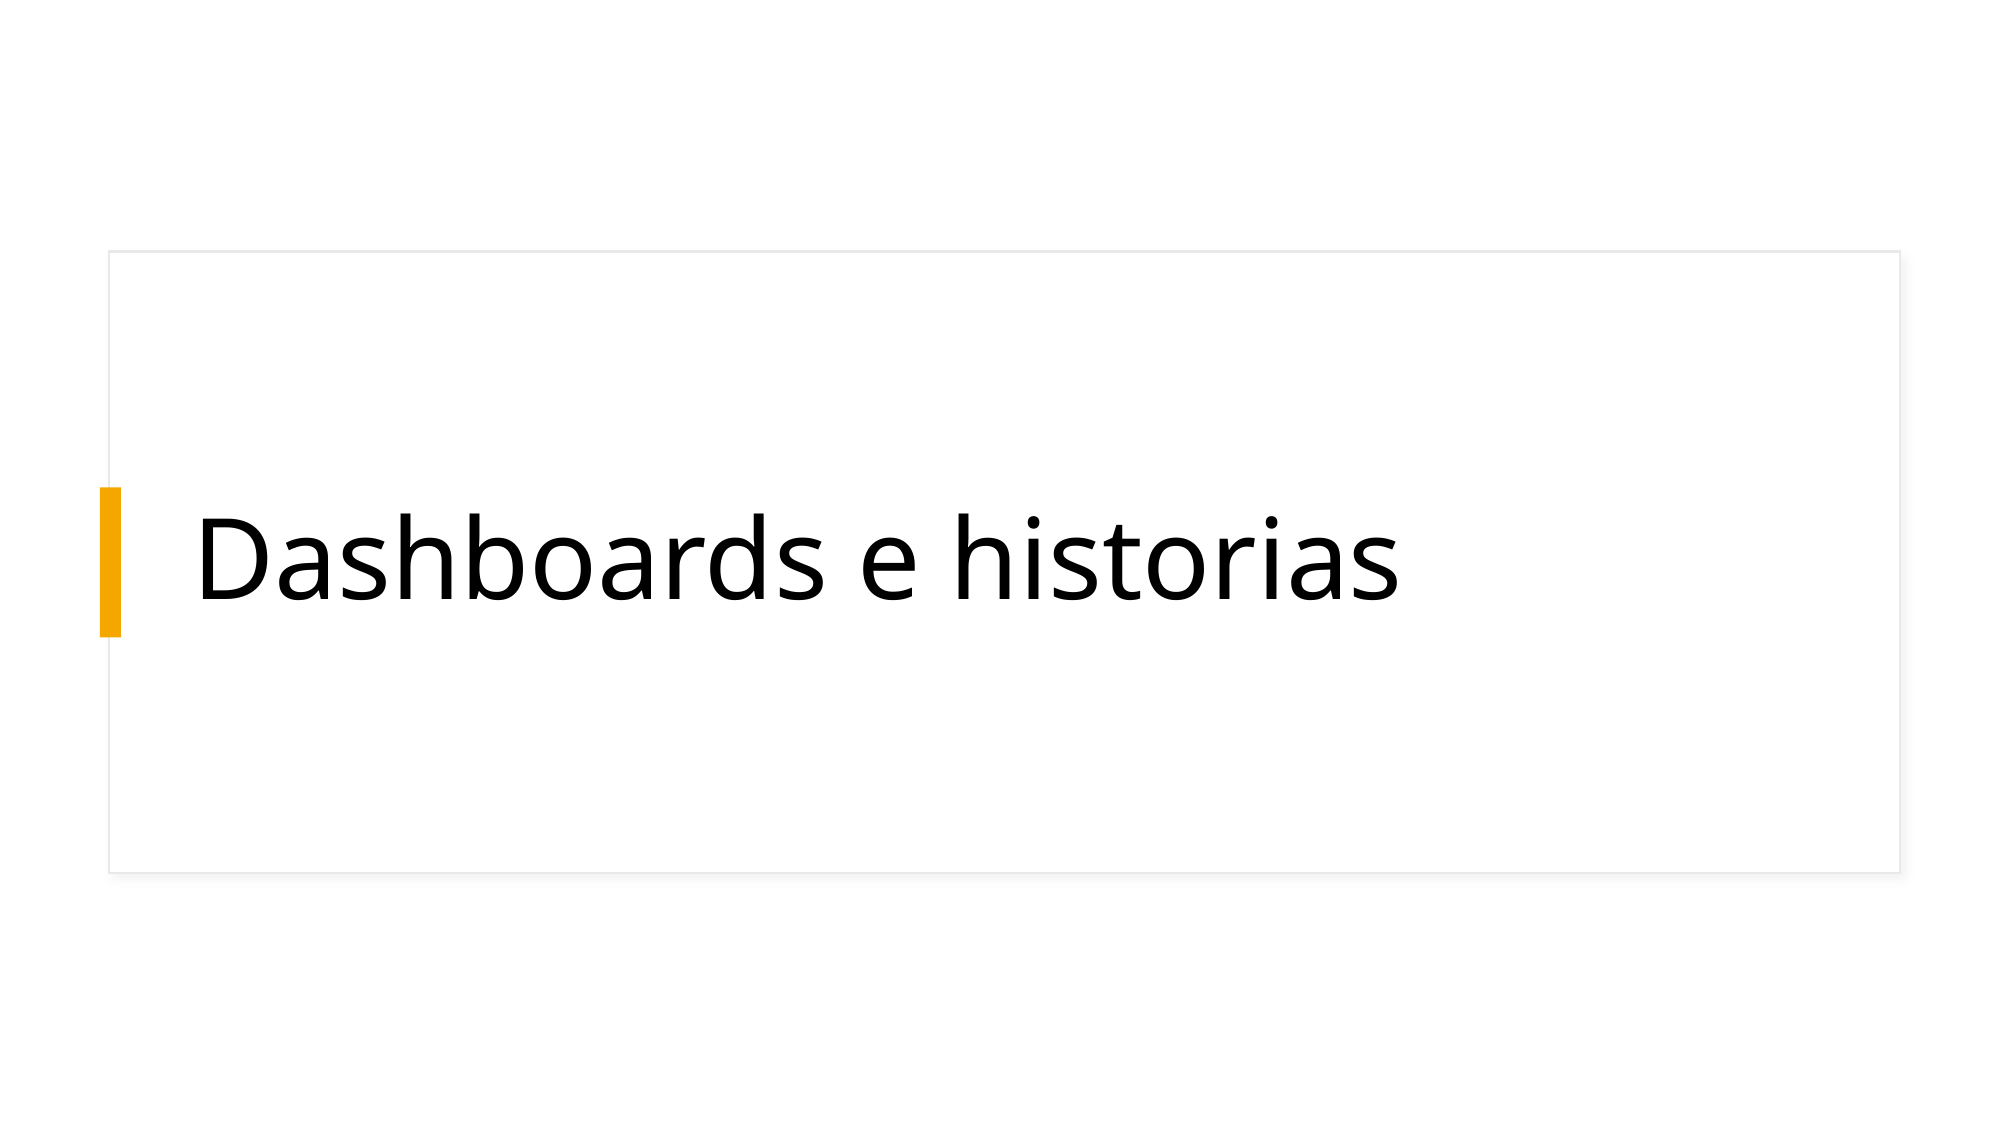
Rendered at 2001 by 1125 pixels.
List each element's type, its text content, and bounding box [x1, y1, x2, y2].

title Dashboards e historias [176, 318, 1847, 809]
